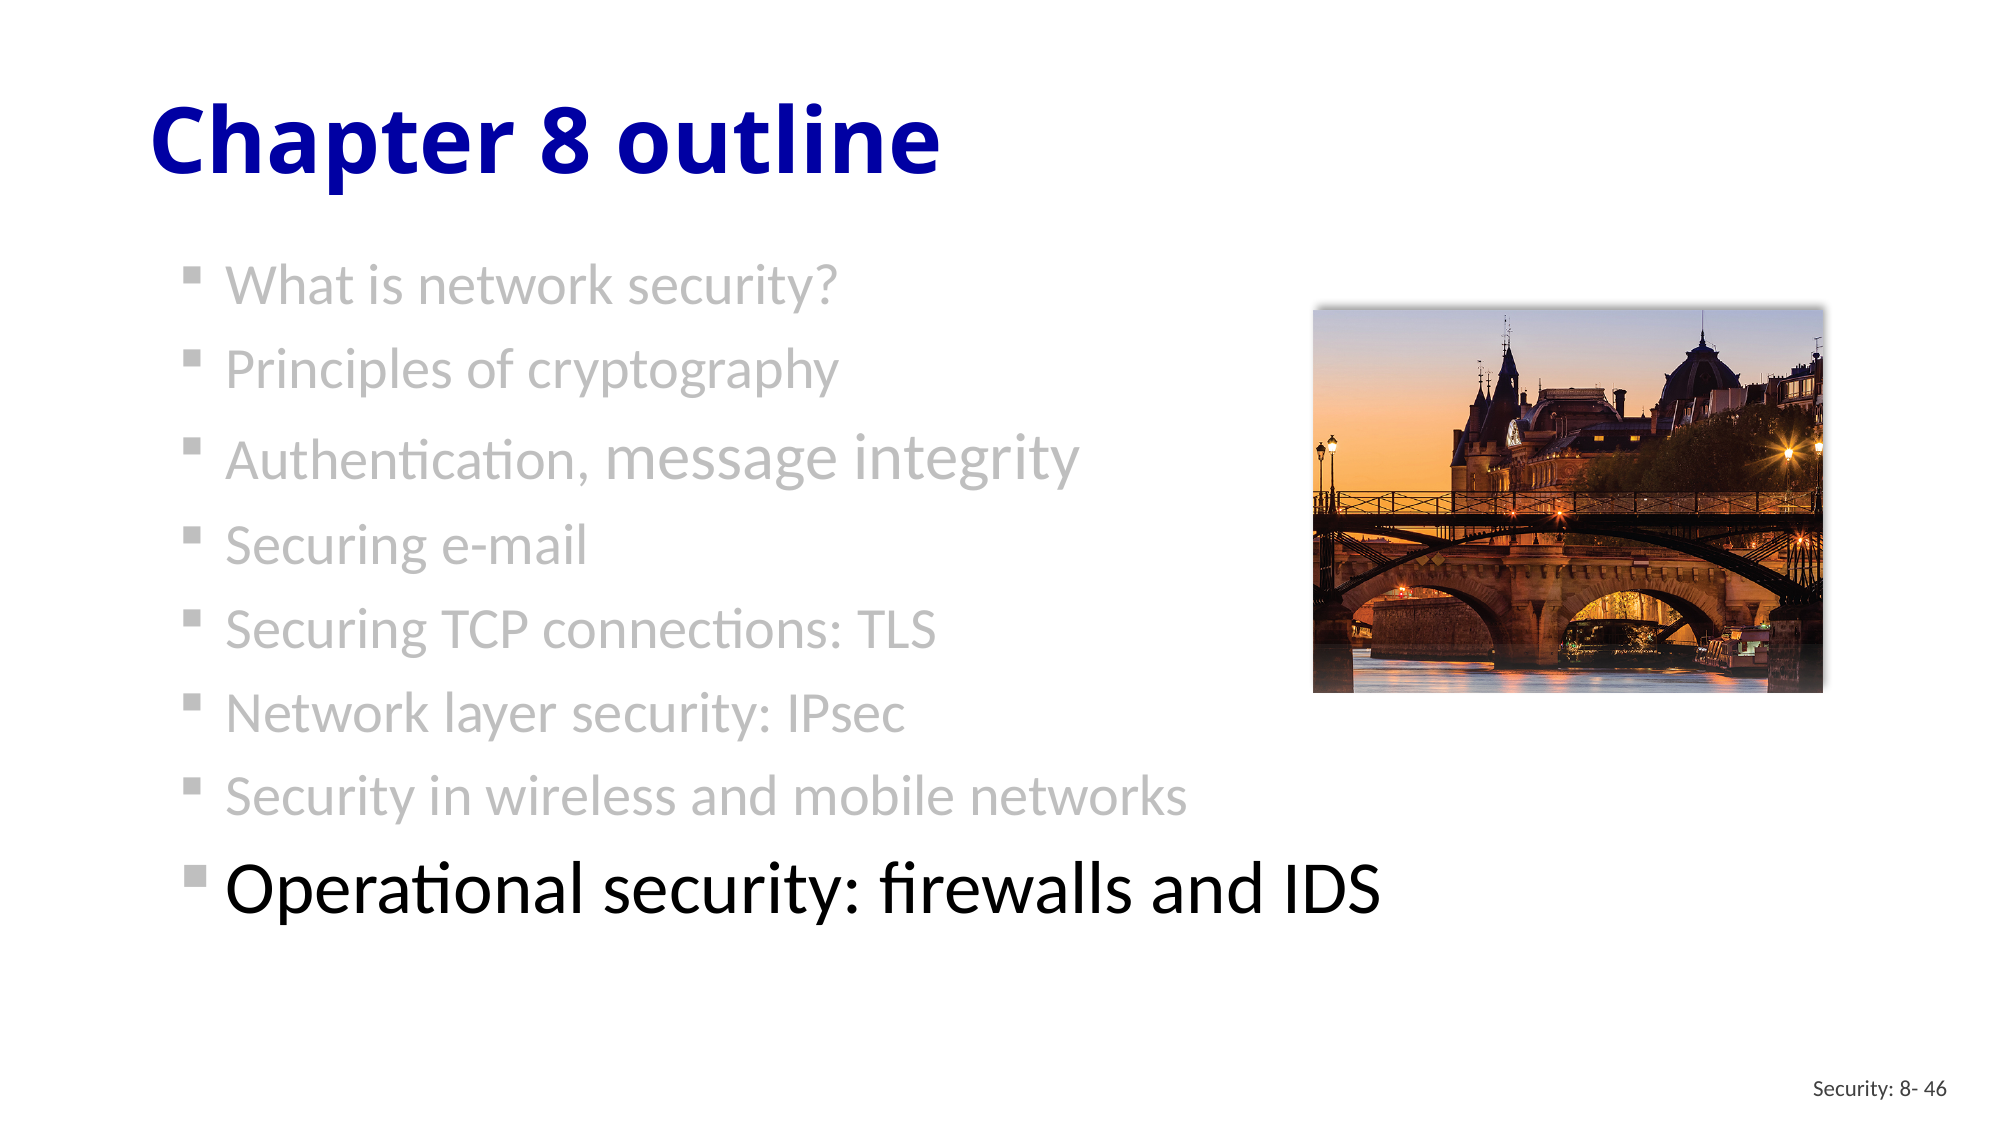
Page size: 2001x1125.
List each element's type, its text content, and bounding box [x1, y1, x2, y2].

title Chapter 8 outline [133, 70, 1859, 218]
picture [1313, 310, 1823, 693]
text_box What is network security? Principles of cryptography Authentication, message integrity Securing e-mail Securing TCP connections: TLS Network layer security: IPsec Security in wireless and mobile networks Operational security: firewalls and IDS [152, 246, 1585, 1053]
slide_number Security: 8- 46 [1512, 1056, 1963, 1117]
